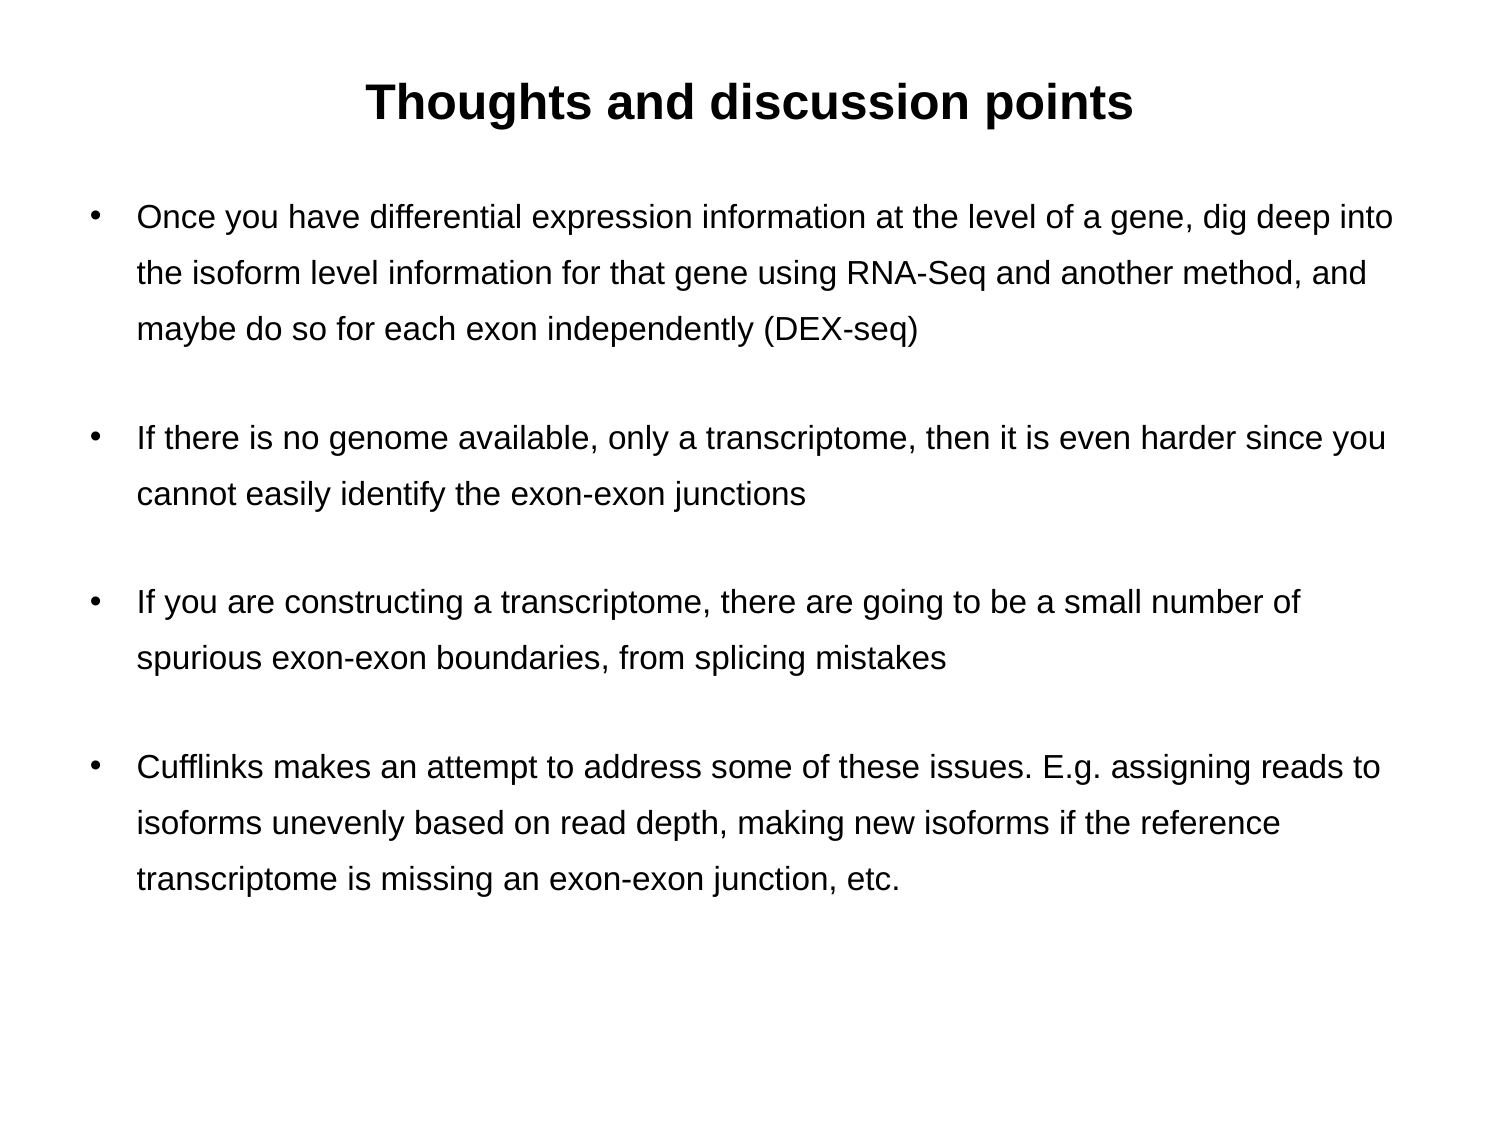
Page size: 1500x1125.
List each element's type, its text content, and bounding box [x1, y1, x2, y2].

text_box Thoughts and discussion points [350, 62, 1150, 138]
text_box Once you have differential expression information at the level of a gene, dig deep into the isoform level information for that gene using RNA-Seq and another method, and maybe do so for each exon independently (DEX-seq) If there is no genome available, only a transcriptome, then it is even harder since you cannot easily identify the exon-exon junctions If you are constructing a transcriptome, there are going to be a small number of spurious exon-exon boundaries, from splicing mistakes Cufflinks makes an attempt to address some of these issues. E.g. assigning reads to isoforms unevenly based on read depth, making new isoforms if the reference transcriptome is missing an exon-exon junction, etc. [74, 172, 1425, 905]
